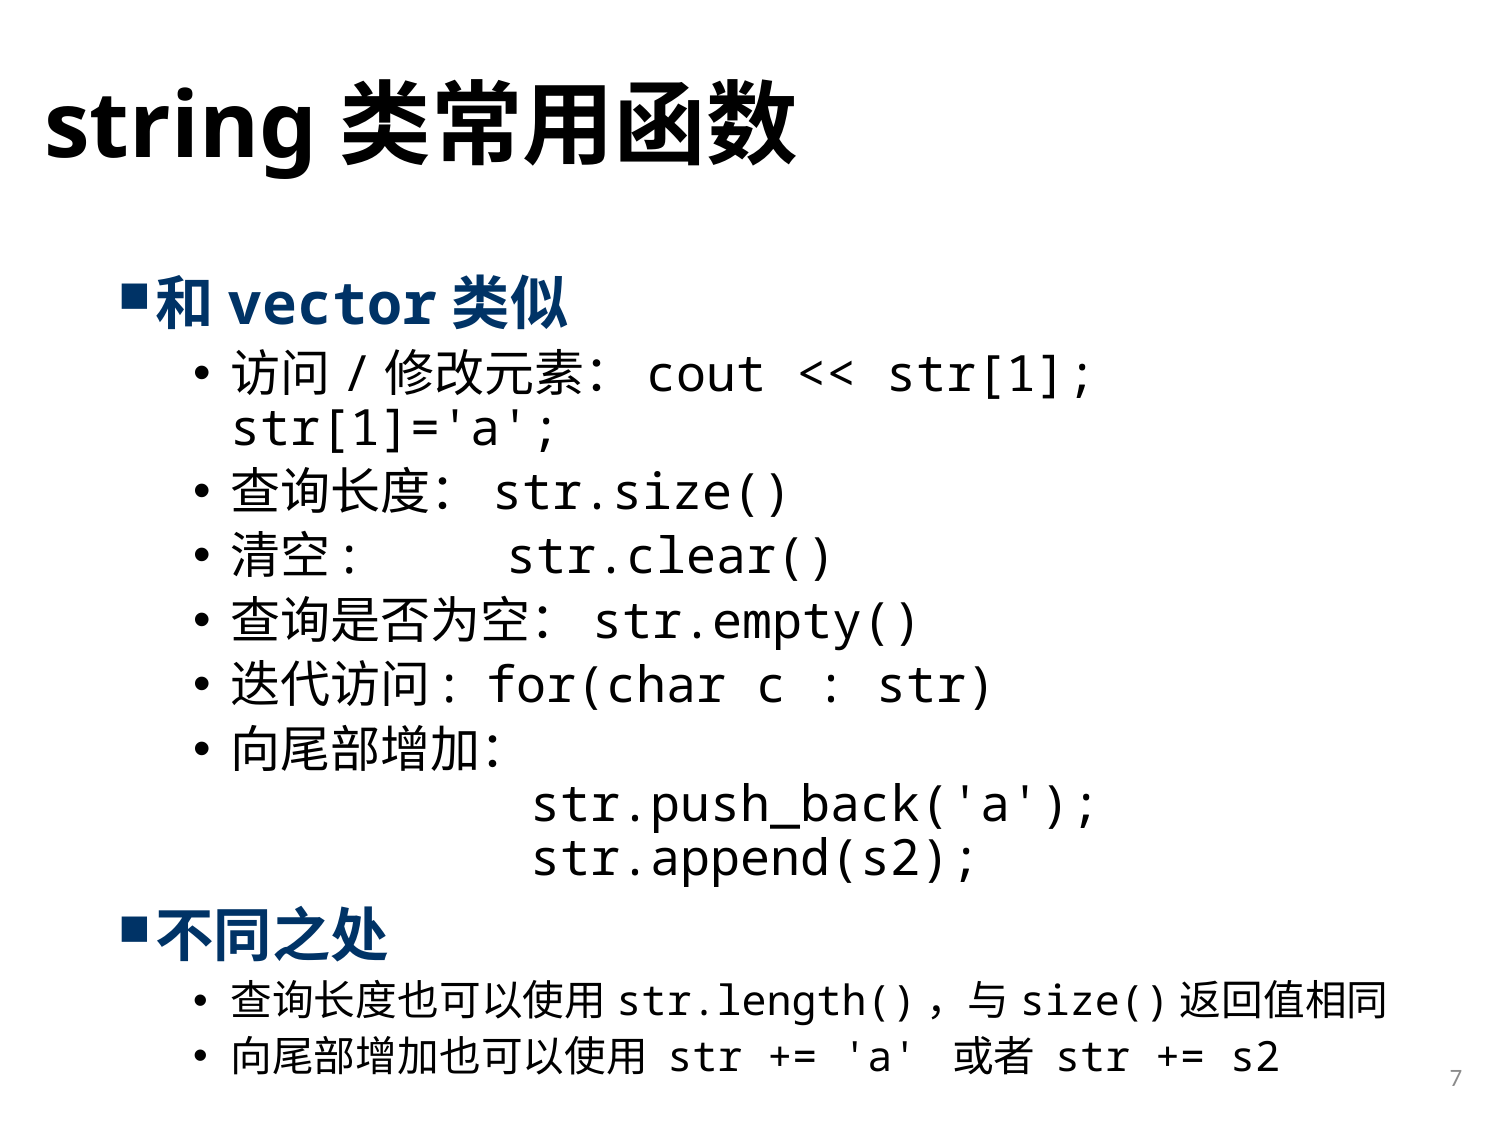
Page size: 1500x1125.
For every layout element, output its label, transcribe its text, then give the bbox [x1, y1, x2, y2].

title string类常用函数 [29, 19, 1324, 237]
slide_number 7 [1139, 1046, 1478, 1107]
list 和vector类似 访问/修改元素：cout << str[1]; str[1]='a'; 查询长度：str.size() 清空: str.clear() 查询是否为空：str.empty() 迭代访问: for(char c : str) 向尾部增加： str.push_back('a'); str.append(s2); 不同之处 查询长度也可以使用str.length()，与size()返回值相同 向尾部增加也可以使用 str += 'a' 或者 str += s2 [103, 267, 1424, 1047]
